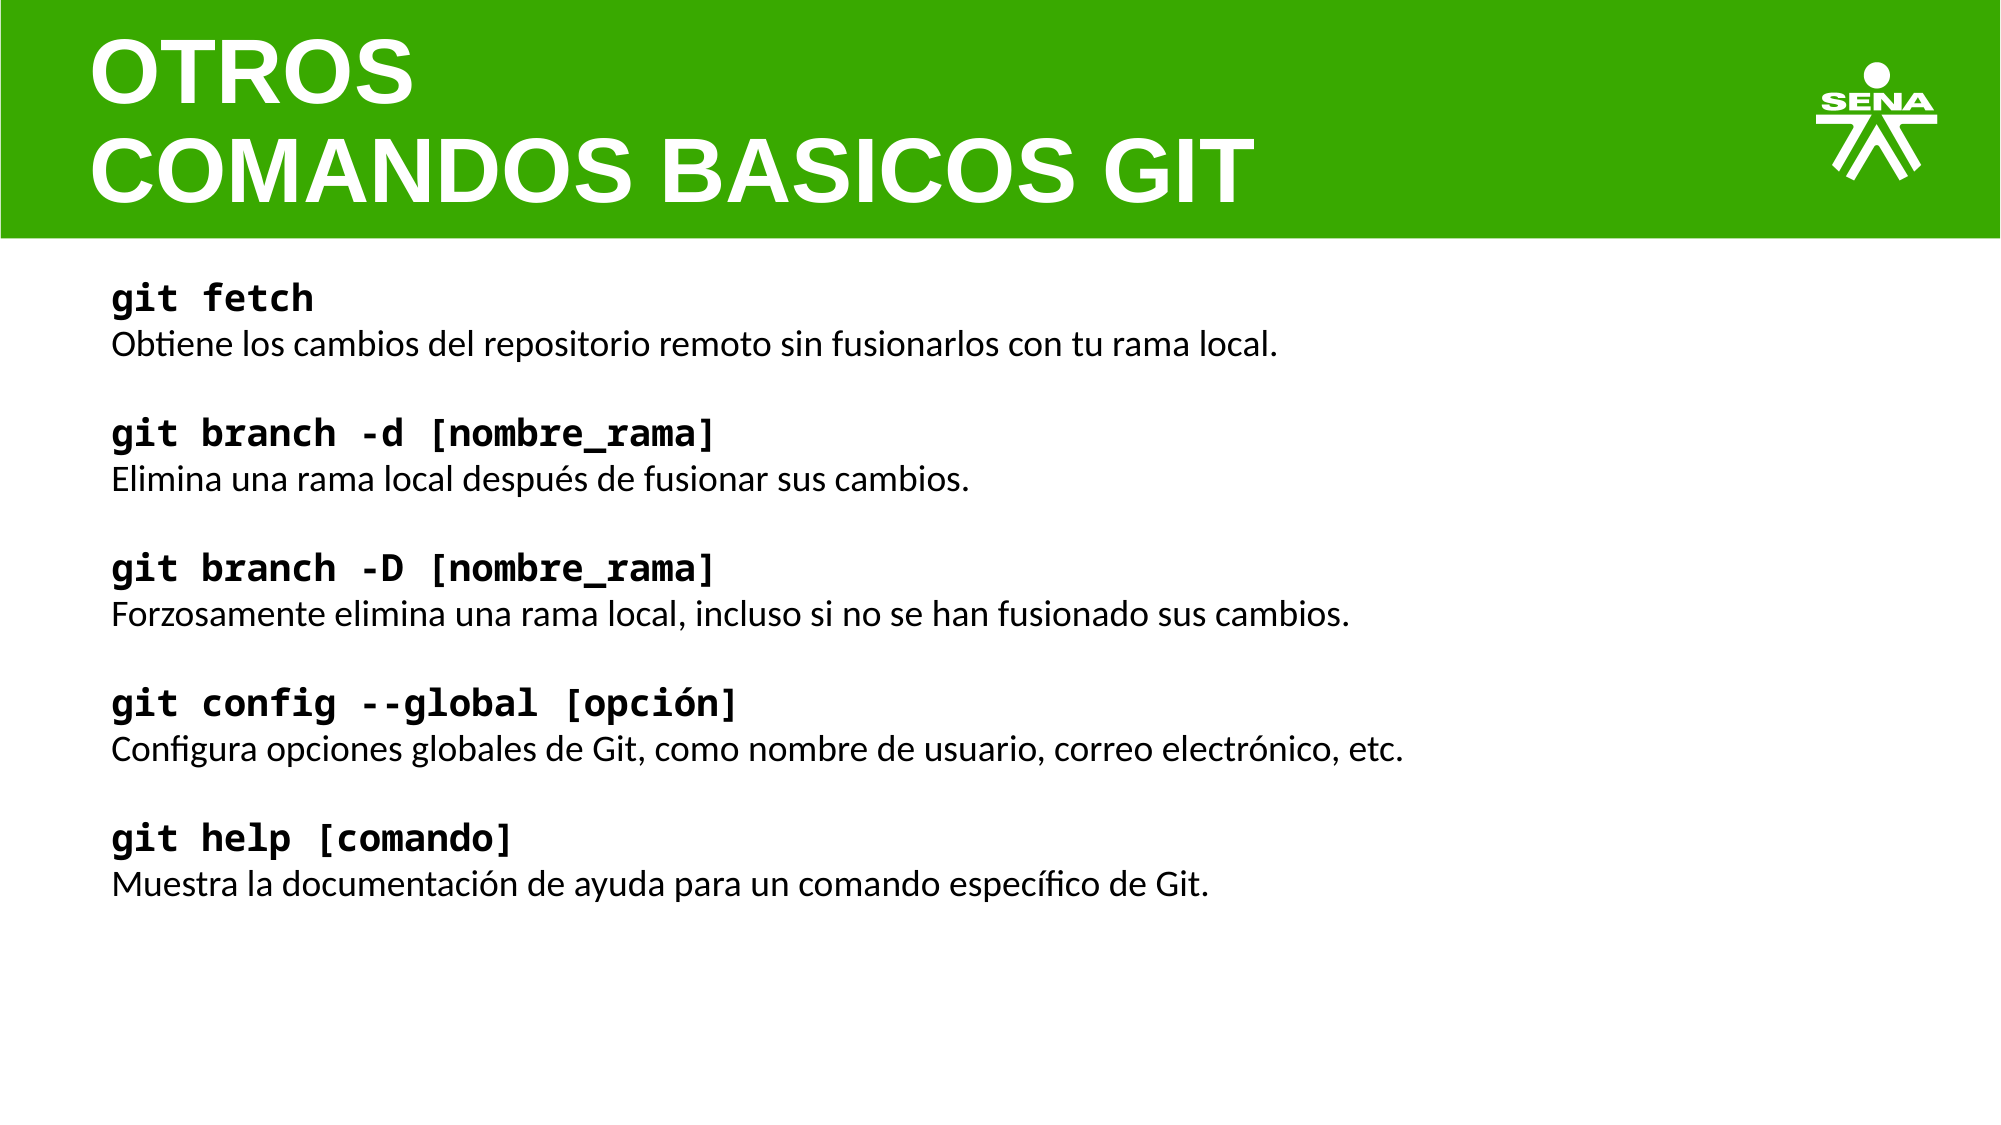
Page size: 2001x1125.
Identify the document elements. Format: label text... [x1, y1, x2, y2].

text_box OTROS COMANDOS BASICOS GIT [74, 16, 1685, 104]
picture [0, 0, 2001, 1125]
text_box git fetch Obtiene los cambios del repositorio remoto sin fusionarlos con tu rama local. git branch -d [nombre_rama] Elimina una rama local después de fusionar sus cambios. git branch -D [nombre_rama] Forzosamente elimina una rama local, incluso si no se han fusionado sus cambios. git config --global [opción] Configura opciones globales de Git, como nombre de usuario, correo electrónico, etc. git help [comando] Muestra la documentación de ayuda para un comando específico de Git. [96, 266, 1855, 912]
